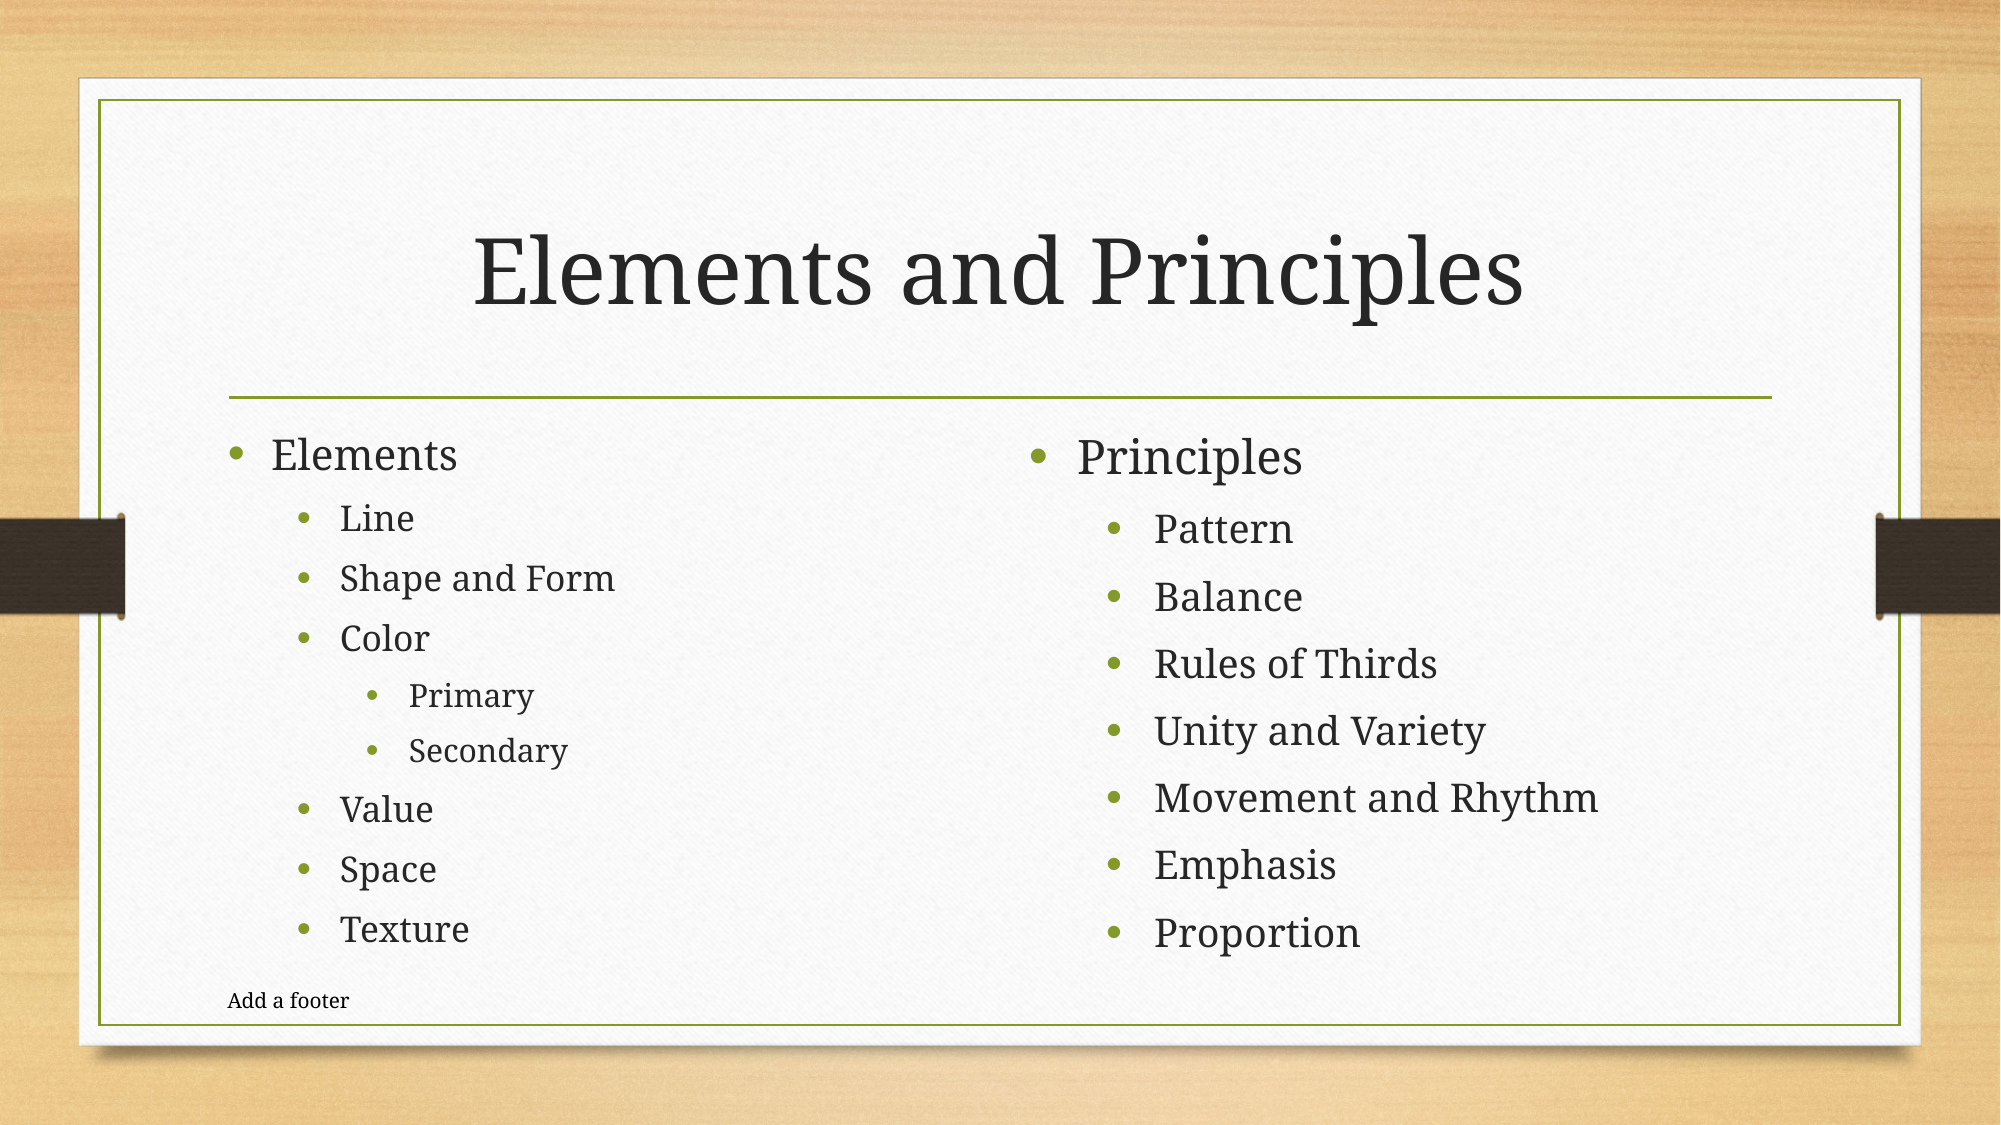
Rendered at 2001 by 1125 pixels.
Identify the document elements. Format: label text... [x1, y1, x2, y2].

footer Add a footer [212, 979, 1411, 1025]
list Elements Line Shape and Form Color Primary Secondary Value Space Texture [213, 420, 987, 963]
picture [0, 0, 2001, 1125]
list Principles Pattern Balance Rules of Thirds Unity and Variety Movement and Rhythm Emphasis Proportion [1013, 420, 1788, 963]
title Elements and Principles [212, 161, 1788, 375]
